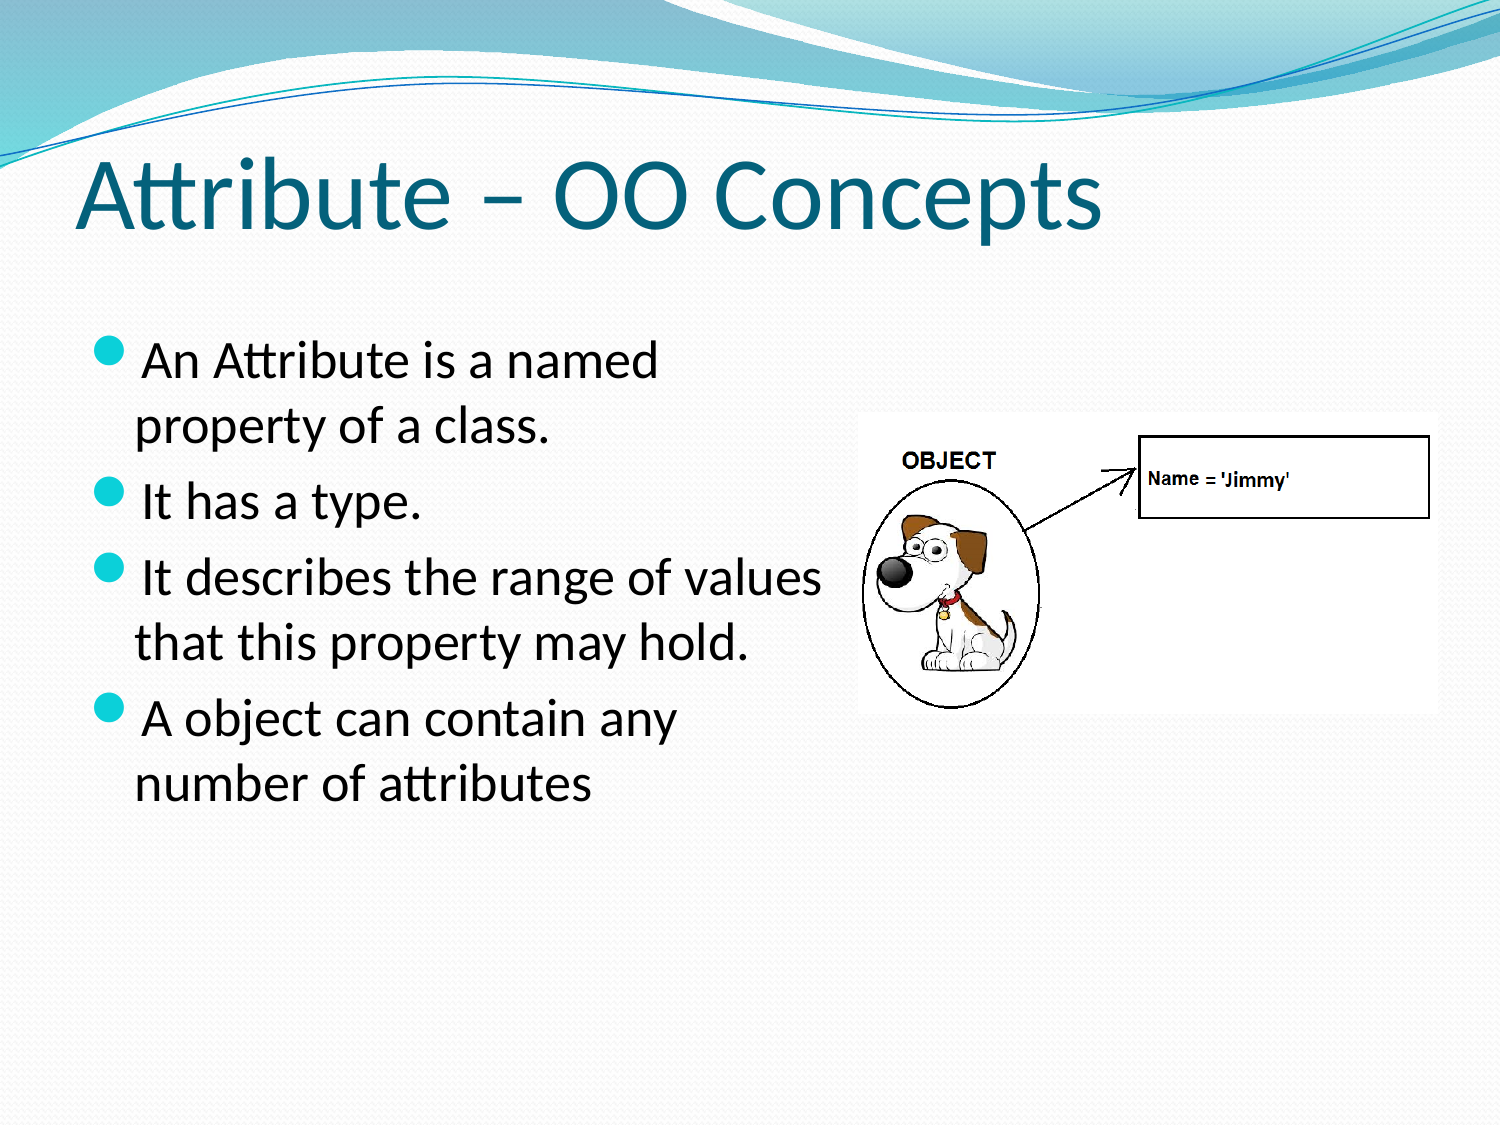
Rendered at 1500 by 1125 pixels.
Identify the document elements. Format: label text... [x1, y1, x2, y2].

picture [857, 412, 1438, 715]
list An Attribute is a named property of a class. It has a type. It describes the range of values that this property may hold. A object can contain any number of attributes [75, 317, 863, 1038]
title Attribute – OO Concepts [75, 62, 1425, 250]
